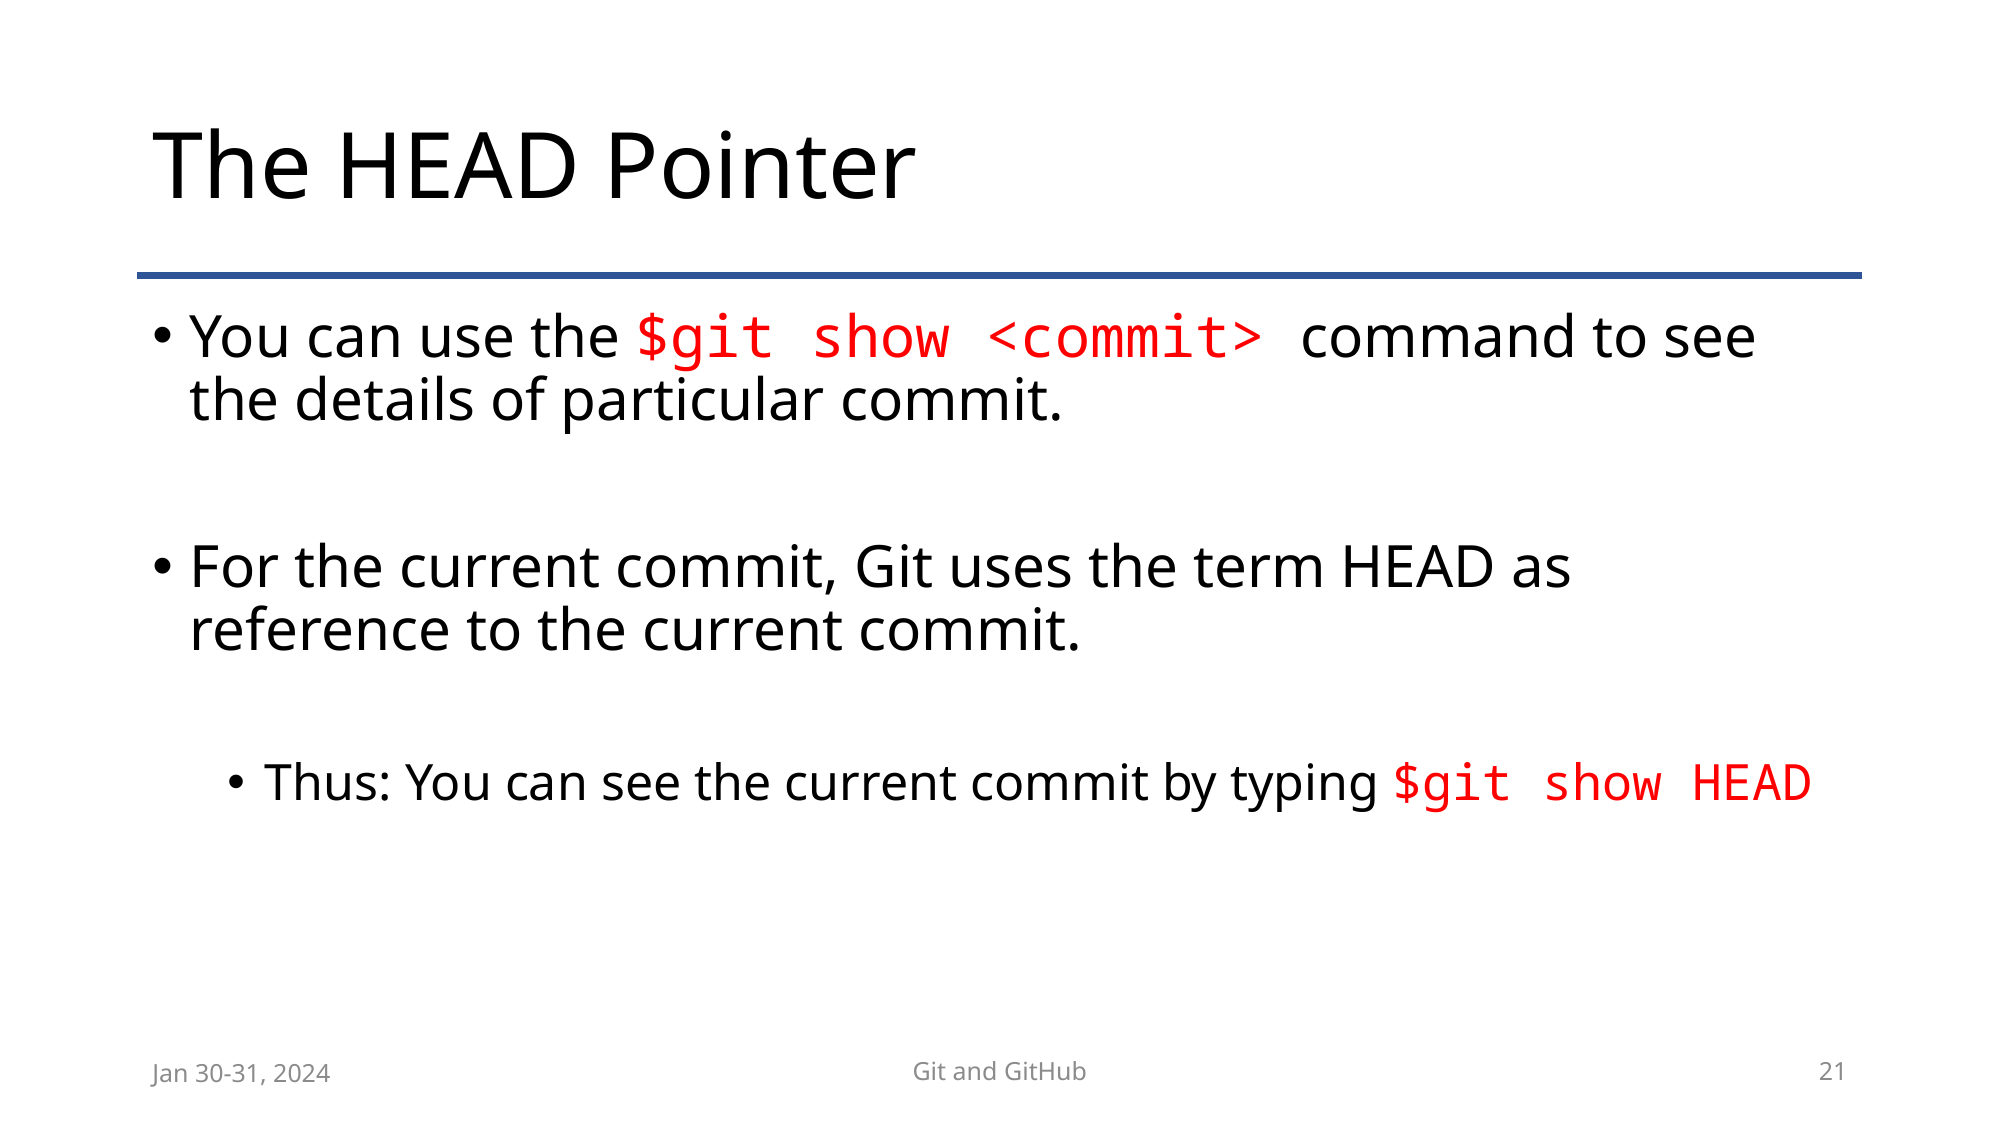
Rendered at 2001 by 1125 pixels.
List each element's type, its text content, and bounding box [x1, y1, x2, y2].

footer Git and GitHub [662, 1042, 1338, 1103]
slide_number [137, 1042, 588, 1103]
title The HEAD Pointer [137, 59, 1863, 278]
list You can use the $git show <commit> command to see the details of particular commit. For the current commit, Git uses the term HEAD as reference to the current commit. Thus: You can see the current commit by typing $git show HEAD [137, 299, 1863, 1014]
slide_number 21 [1412, 1042, 1863, 1103]
